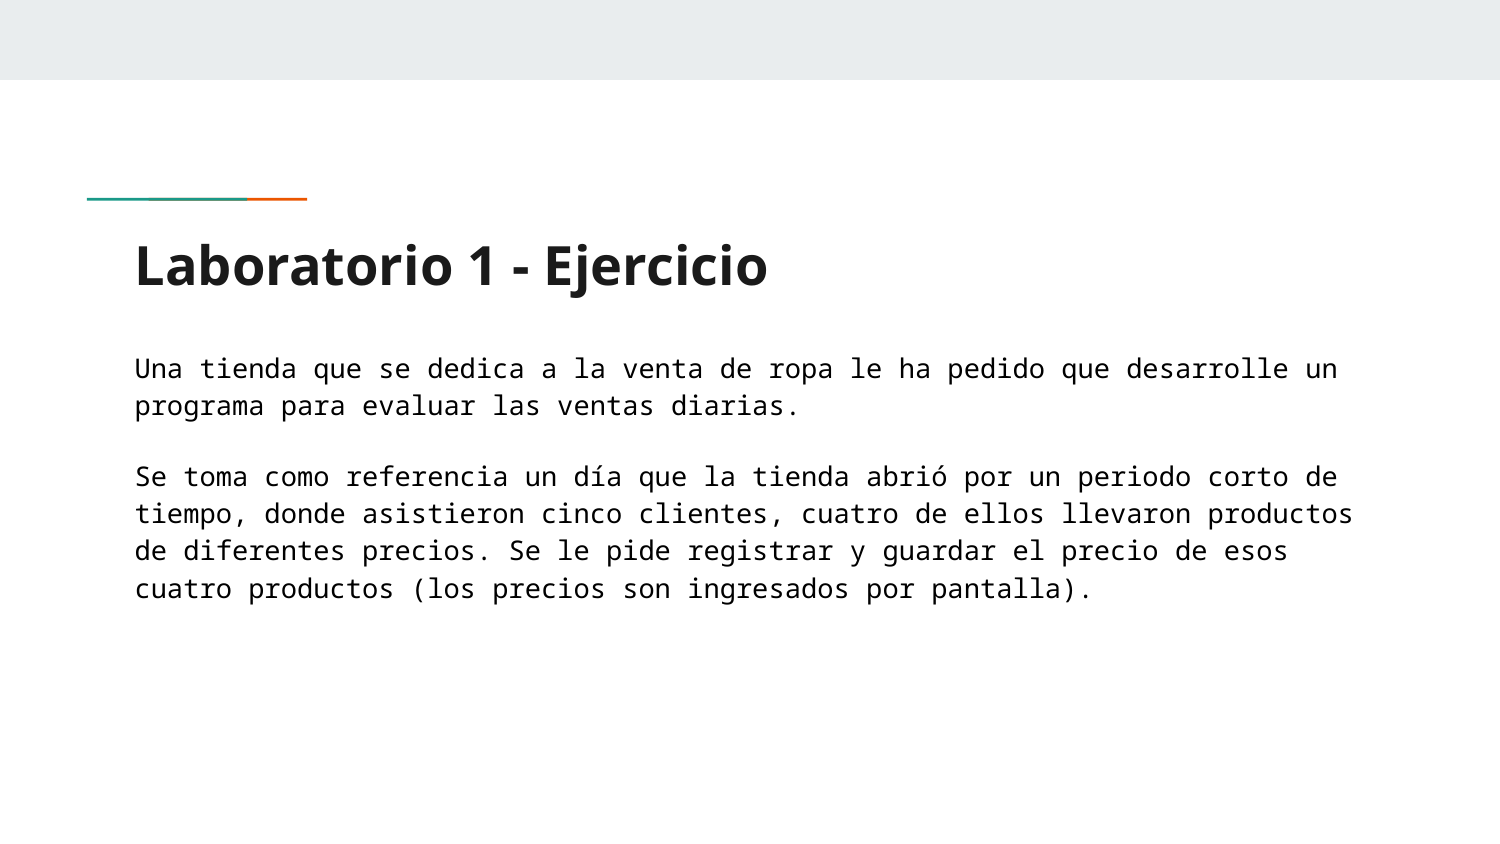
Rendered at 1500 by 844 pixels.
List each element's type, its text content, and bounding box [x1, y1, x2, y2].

title Laboratorio 1 - Ejercicio [119, 216, 1381, 305]
list Una tienda que se dedica a la venta de ropa le ha pedido que desarrolle un programa para evaluar las ventas diarias. Se toma como referencia un día que la tienda abrió por un periodo corto de tiempo, donde asistieron cinco clientes, cuatro de ellos llevaron productos de diferentes precios. Se le pide registrar y guardar el precio de esos cuatro productos (los precios son ingresados por pantalla). [119, 331, 1381, 781]
